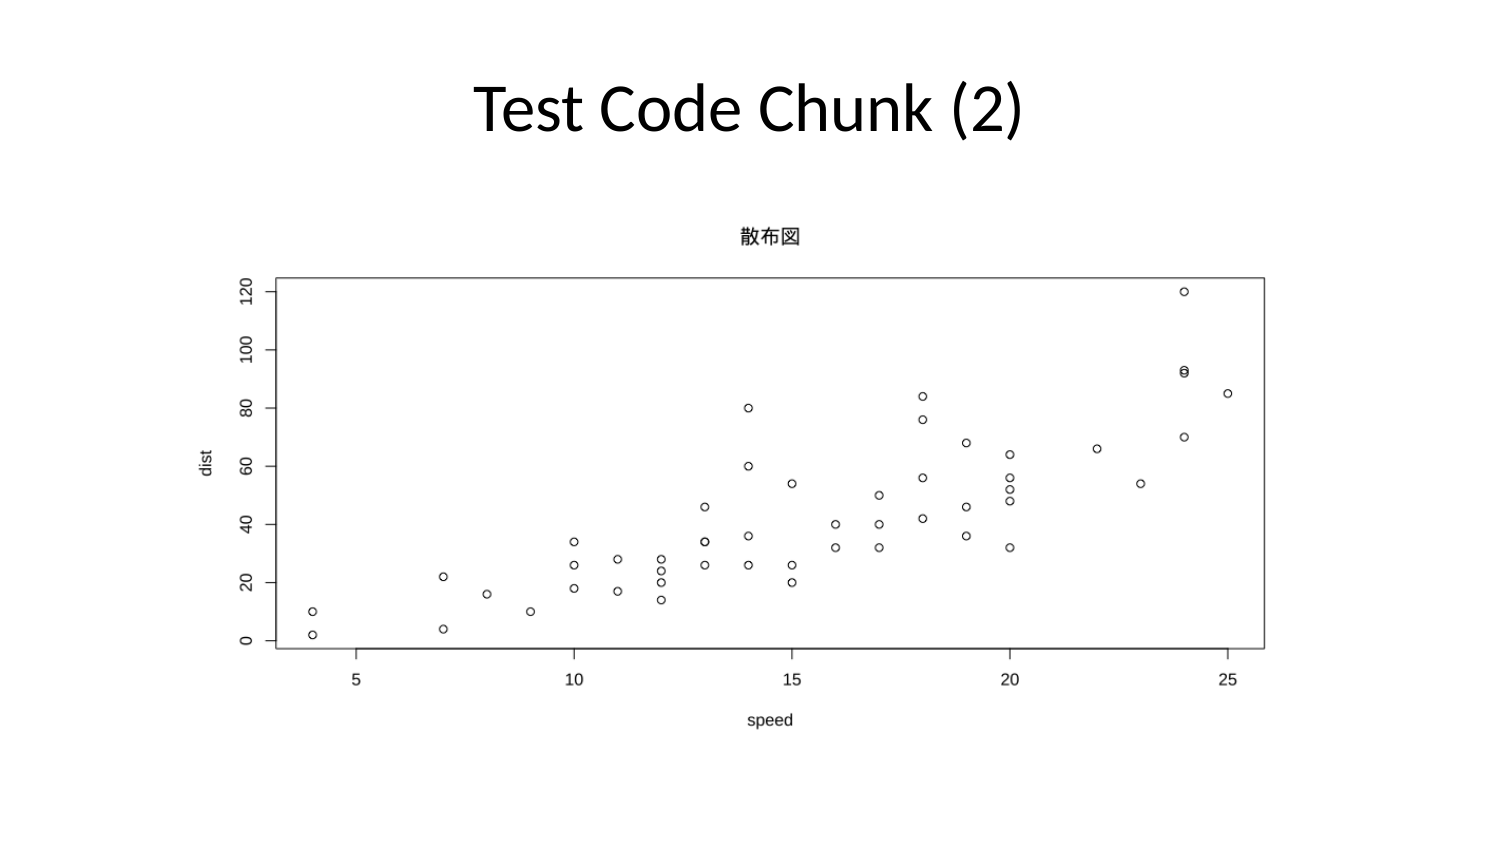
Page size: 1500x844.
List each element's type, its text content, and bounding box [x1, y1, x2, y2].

title Test Code Chunk (2) [75, 33, 1425, 175]
picture [193, 195, 1307, 753]
